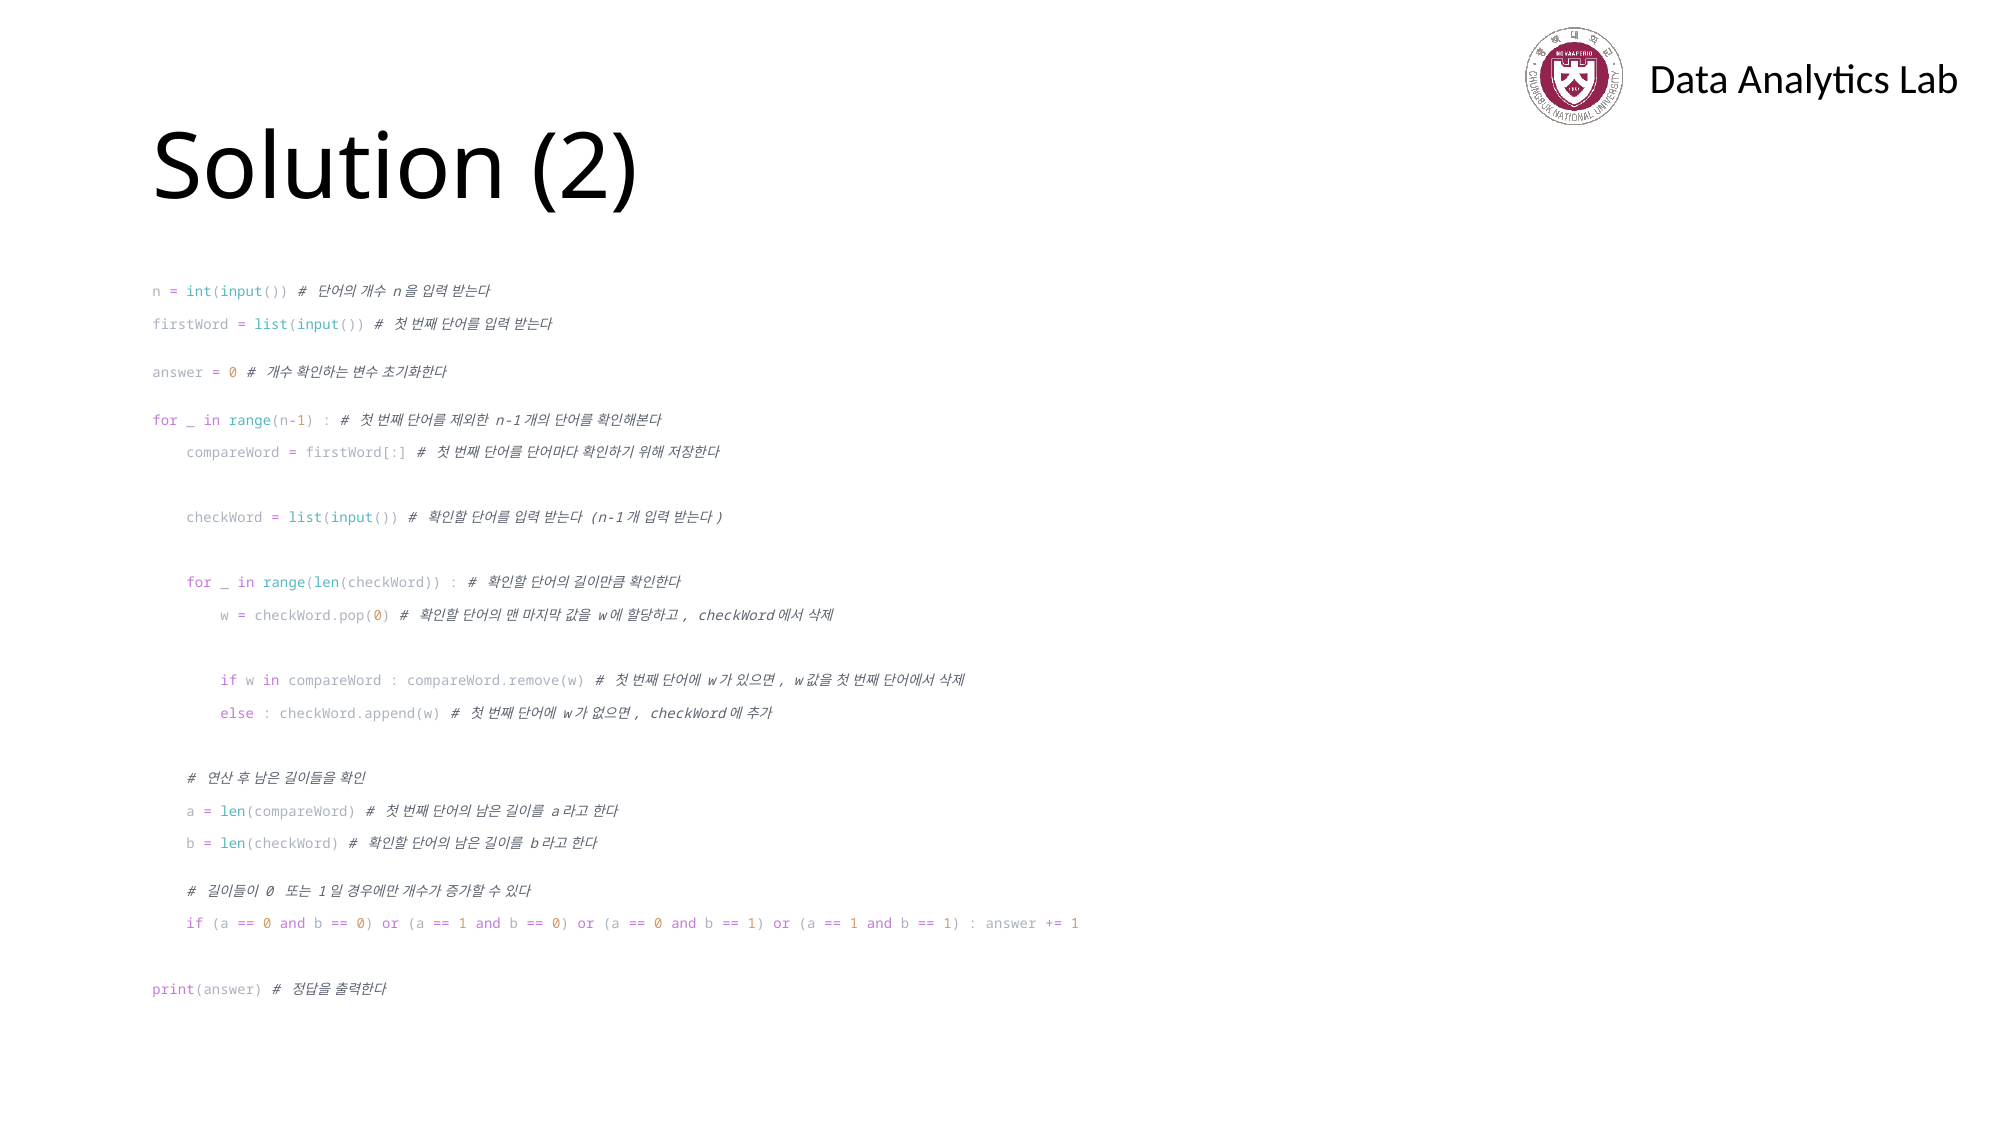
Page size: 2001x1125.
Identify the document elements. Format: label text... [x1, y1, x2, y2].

title Solution (2) [137, 59, 1863, 277]
list n = int(input()) # 단어의 개수 n을 입력 받는다 firstWord = list(input()) # 첫 번째 단어를 입력 받는다 answer = 0 # 개수 확인하는 변수 초기화한다 for _ in range(n-1) : # 첫 번째 단어를 제외한 n-1개의 단어를 확인해본다 compareWord = firstWord[:] # 첫 번째 단어를 단어마다 확인하기 위해 저장한다 checkWord = list(input()) # 확인할 단어를 입력 받는다 (n-1개 입력 받는다) for _ in range(len(checkWord)) : # 확인할 단어의 길이만큼 확인한다 w = checkWord.pop(0) # 확인할 단어의 맨 마지막 값을 w에 할당하고, checkWord에서 삭제 if w in compareWord : compareWord.remove(w) # 첫 번째 단어에 w가 있으면, w값을 첫 번째 단어에서 삭제 else : checkWord.append(w) # 첫 번째 단어에 w가 없으면, checkWord에 추가 # 연산 후 남은 길이들을 확인 a = len(compareWord) # 첫 번째 단어의 남은 길이를 a라고 한다 b = len(checkWord) # 확인할 단어의 남은 길이를 b라고 한다 # 길이들이 0 또는 1일 경우에만 개수가 증가할 수 있다 if (a == 0 and b == 0) or (a == 1 and b == 0) or (a == 0 and b == 1) or (a == 1 and b == 1) : answer += 1 print(answer) # 정답을 출력한다 [137, 277, 1873, 1014]
picture [1525, 27, 1623, 59]
